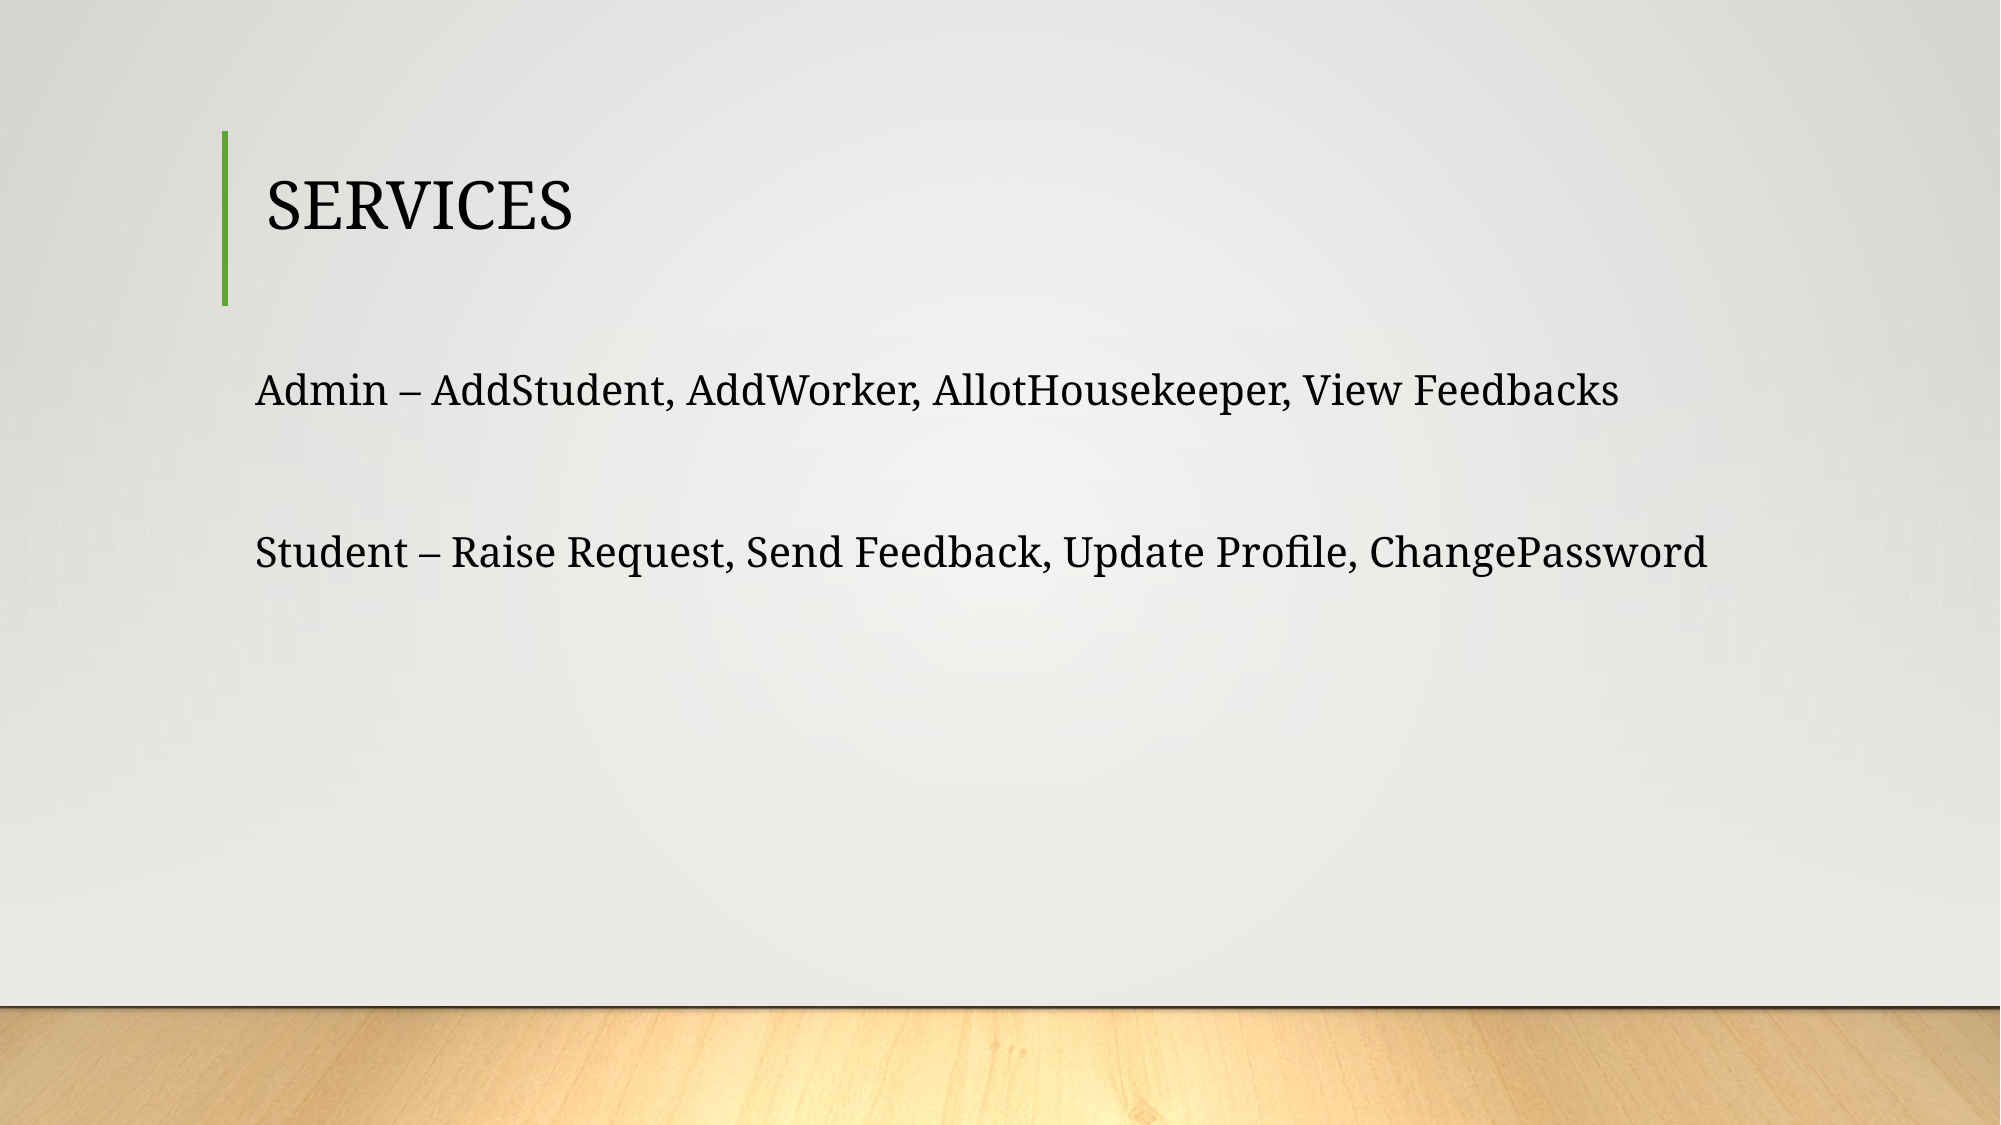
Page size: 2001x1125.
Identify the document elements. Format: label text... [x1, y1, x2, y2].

picture [0, 1006, 2000, 1125]
list Admin – AddStudent, AddWorker, AllotHousekeeper, View Feedbacks Student – Raise Request, Send Feedback, Update Profile, ChangePassword [240, 275, 1814, 840]
title SERVICES [251, 79, 1814, 252]
